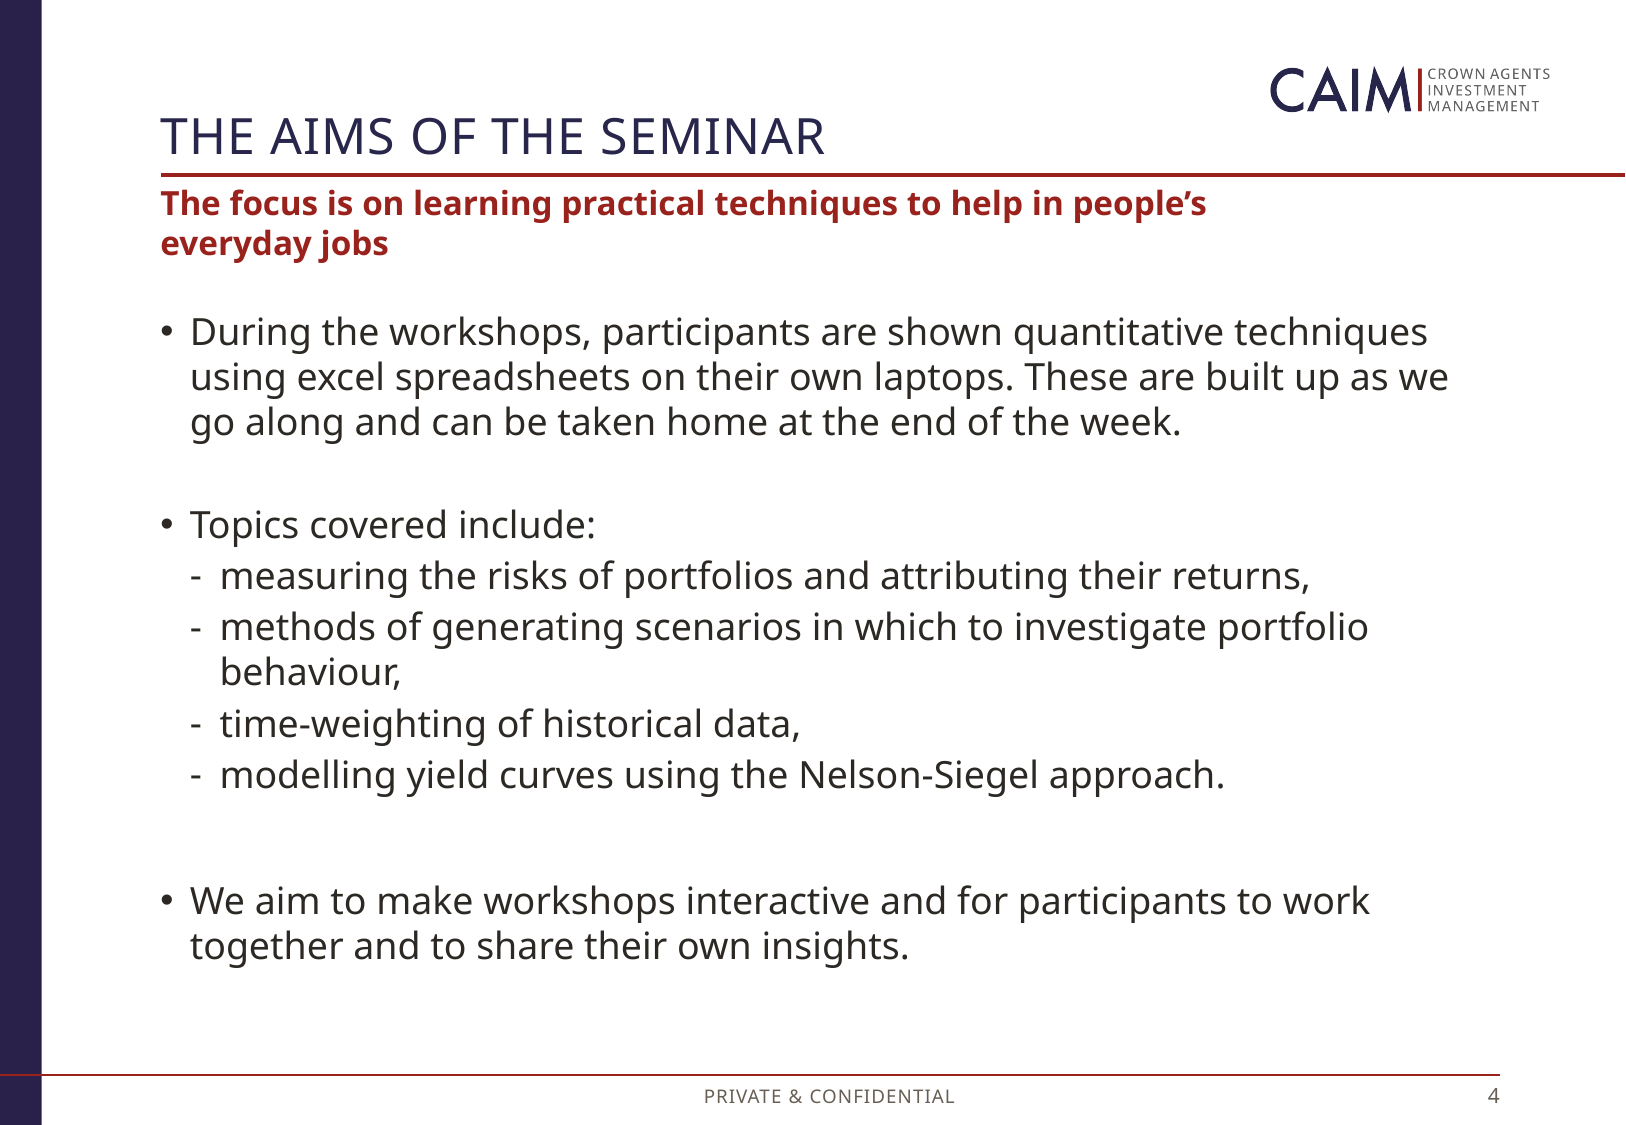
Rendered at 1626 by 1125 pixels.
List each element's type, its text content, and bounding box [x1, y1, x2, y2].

title The aims of the Seminar [160, 110, 1197, 166]
list During the workshops, participants are shown quantitative techniques using excel spreadsheets on their own laptops. These are built up as we go along and can be taken home at the end of the week. Topics covered include: measuring the risks of portfolios and attributing their returns, methods of generating scenarios in which to investigate portfolio behaviour, time-weighting of historical data, modelling yield curves using the Nelson-Siegel approach. We aim to make workshops interactive and for participants to work together and to share their own insights. [160, 308, 1492, 1060]
picture [1253, 61, 1555, 128]
list The focus is on learning practical techniques to help in people’s everyday jobs [160, 201, 1365, 243]
